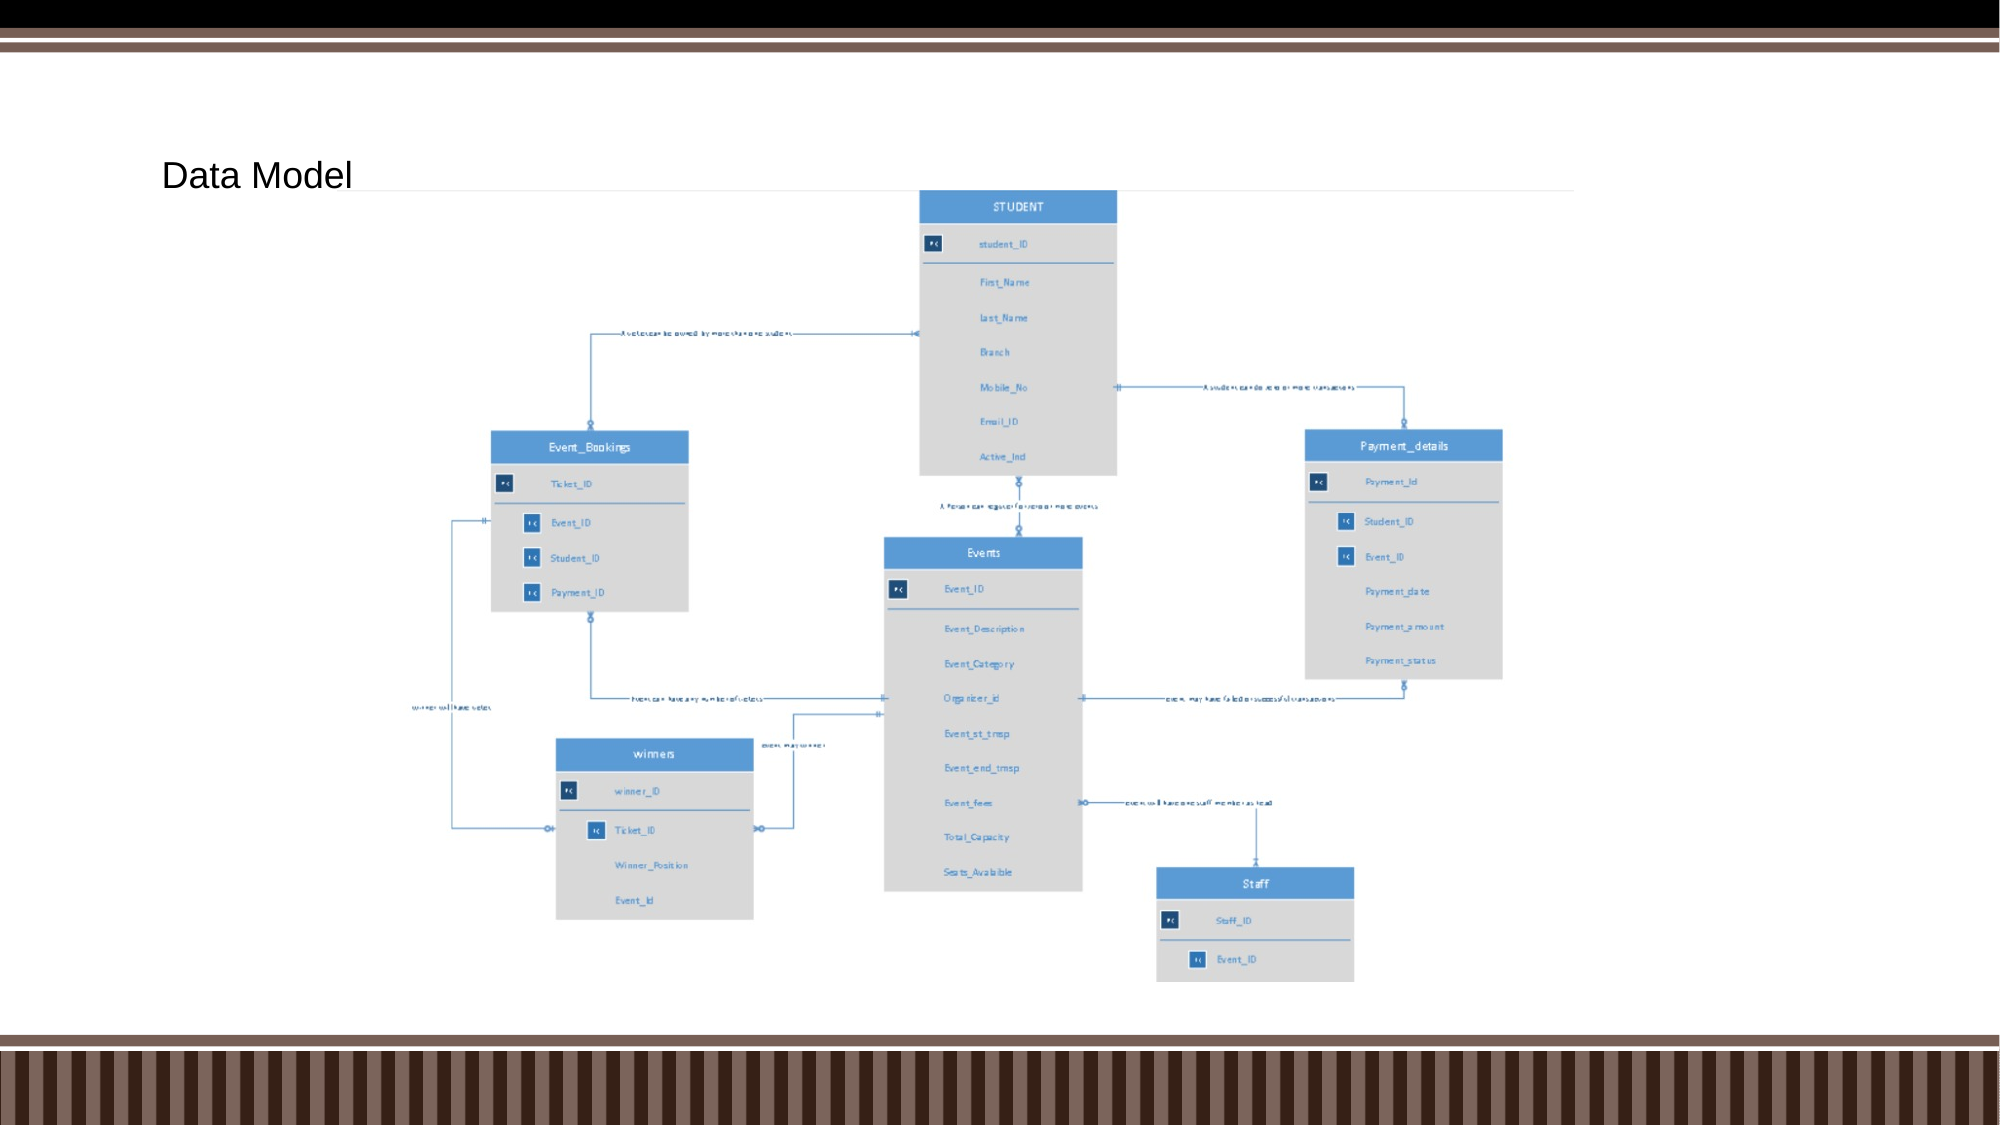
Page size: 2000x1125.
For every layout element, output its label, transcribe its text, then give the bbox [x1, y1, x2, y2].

text_box Data Model [146, 143, 559, 204]
picture [0, 1051, 2000, 1125]
picture [337, 189, 1574, 982]
